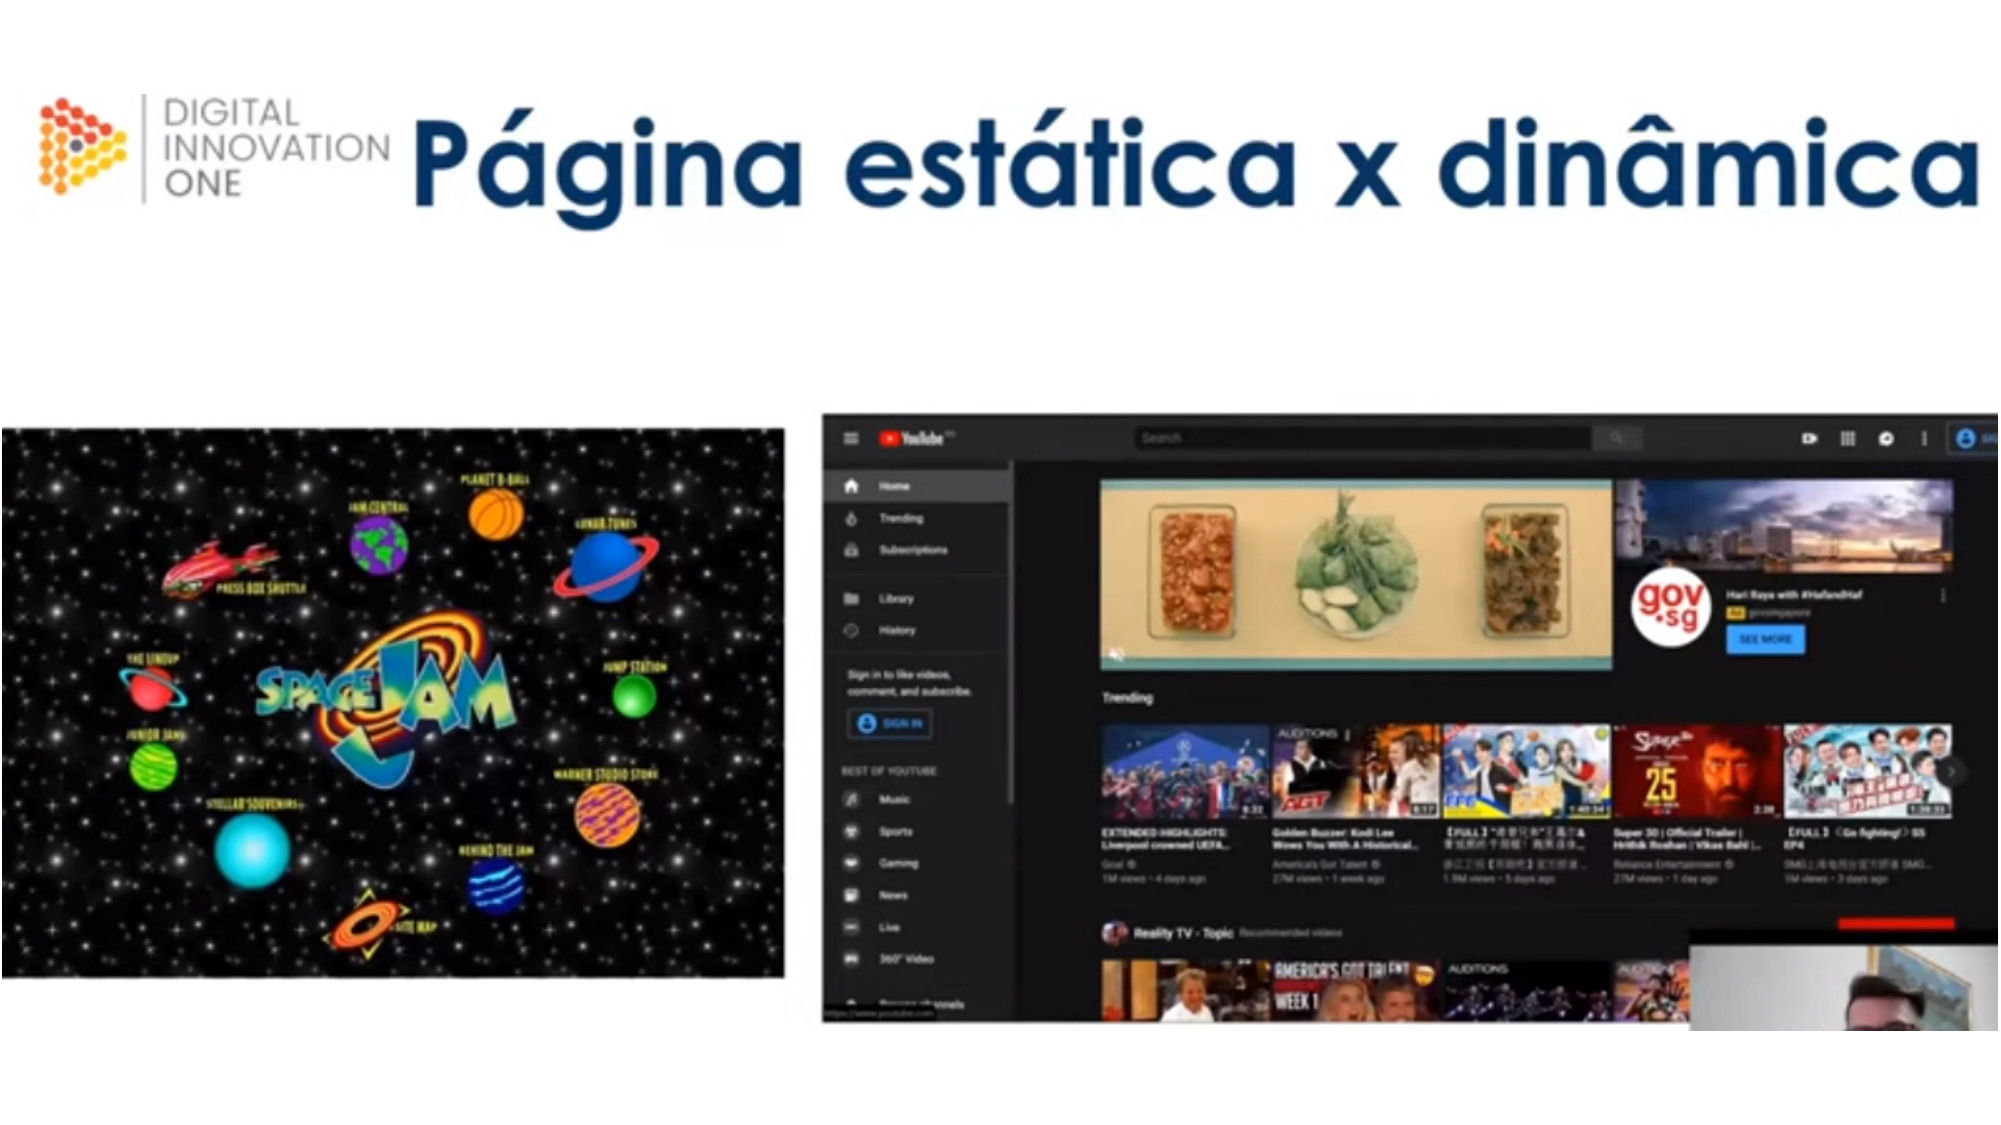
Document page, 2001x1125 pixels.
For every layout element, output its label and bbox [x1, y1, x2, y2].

picture [2, 94, 1998, 1031]
